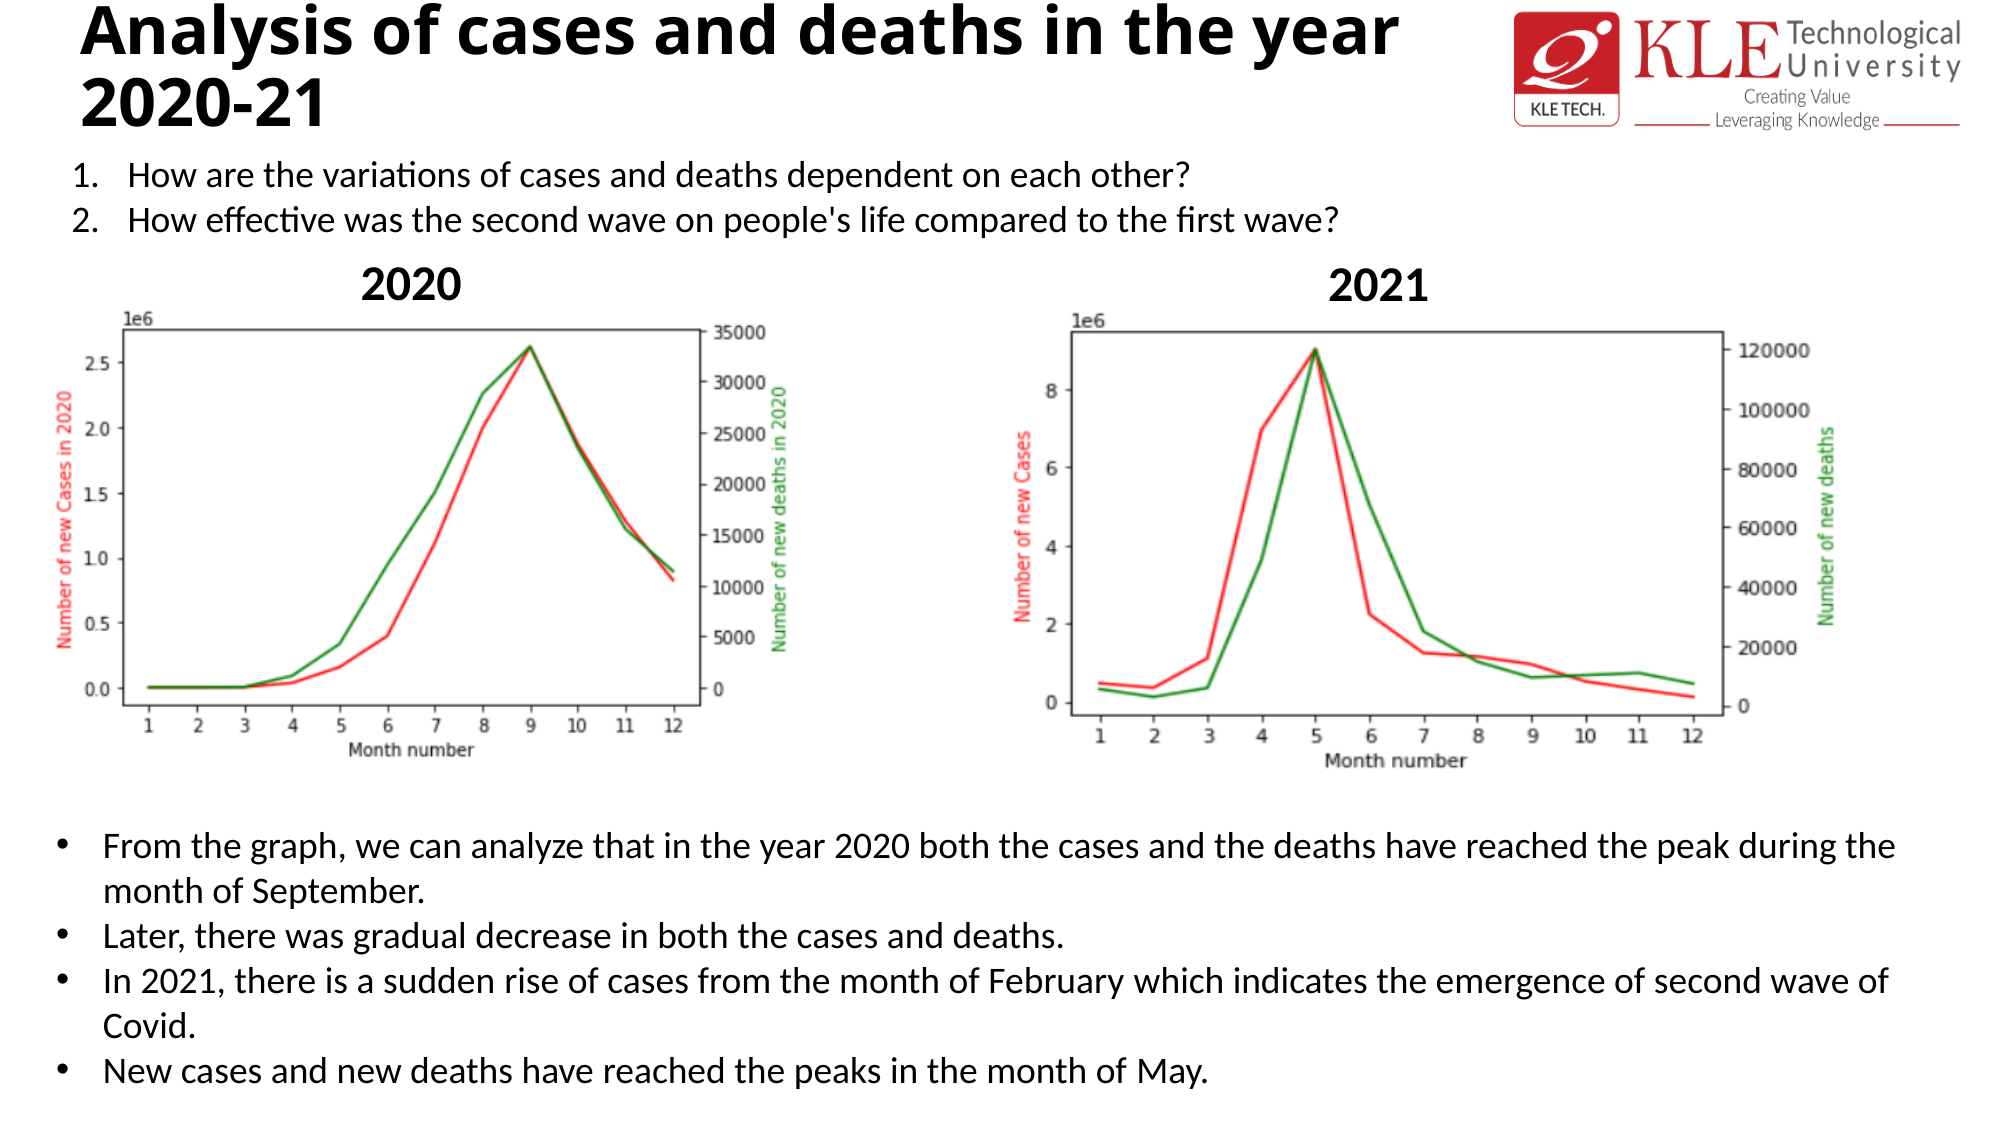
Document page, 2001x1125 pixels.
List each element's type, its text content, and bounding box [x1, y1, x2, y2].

text_box How are the variations of cases and deaths dependent on each other? How effective was the second wave on people's life compared to the first wave? [56, 142, 1586, 248]
text_box 2020 [345, 248, 555, 297]
text_box From the graph, we can analyze that in the year 2020 both the cases and the deaths have reached the peak during the month of September. Later, there was gradual decrease in both the cases and deaths. In 2021, there is a sudden rise of cases from the month of February which indicates the emergence of second wave of Covid. New cases and new deaths have reached the peaks in the month of May. [41, 813, 1965, 1125]
title Analysis of cases and deaths in the year 2020-21 [64, 23, 1514, 115]
text_box 2021 [1313, 248, 1466, 307]
picture [1514, 5, 1965, 131]
picture [984, 307, 1862, 769]
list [29, 297, 851, 769]
